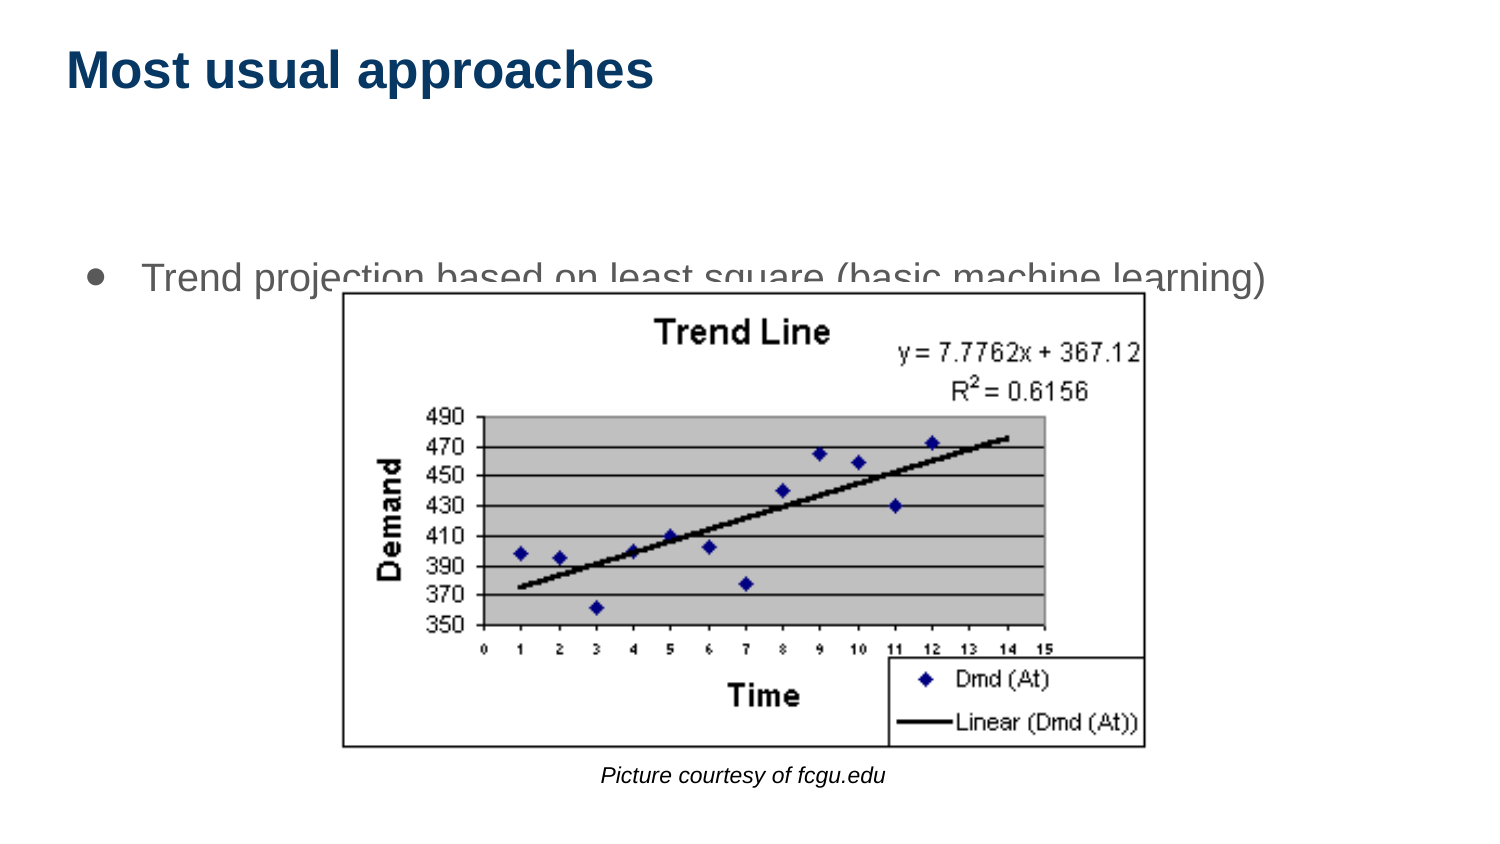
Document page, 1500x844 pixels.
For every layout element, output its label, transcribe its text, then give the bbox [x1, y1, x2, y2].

picture [331, 282, 1158, 758]
title Most usual approaches [50, 19, 1450, 115]
list Trend projection based on least square (basic machine learning) [51, 189, 1449, 283]
text_box Picture courtesy of fcgu.edu [486, 766, 1001, 803]
